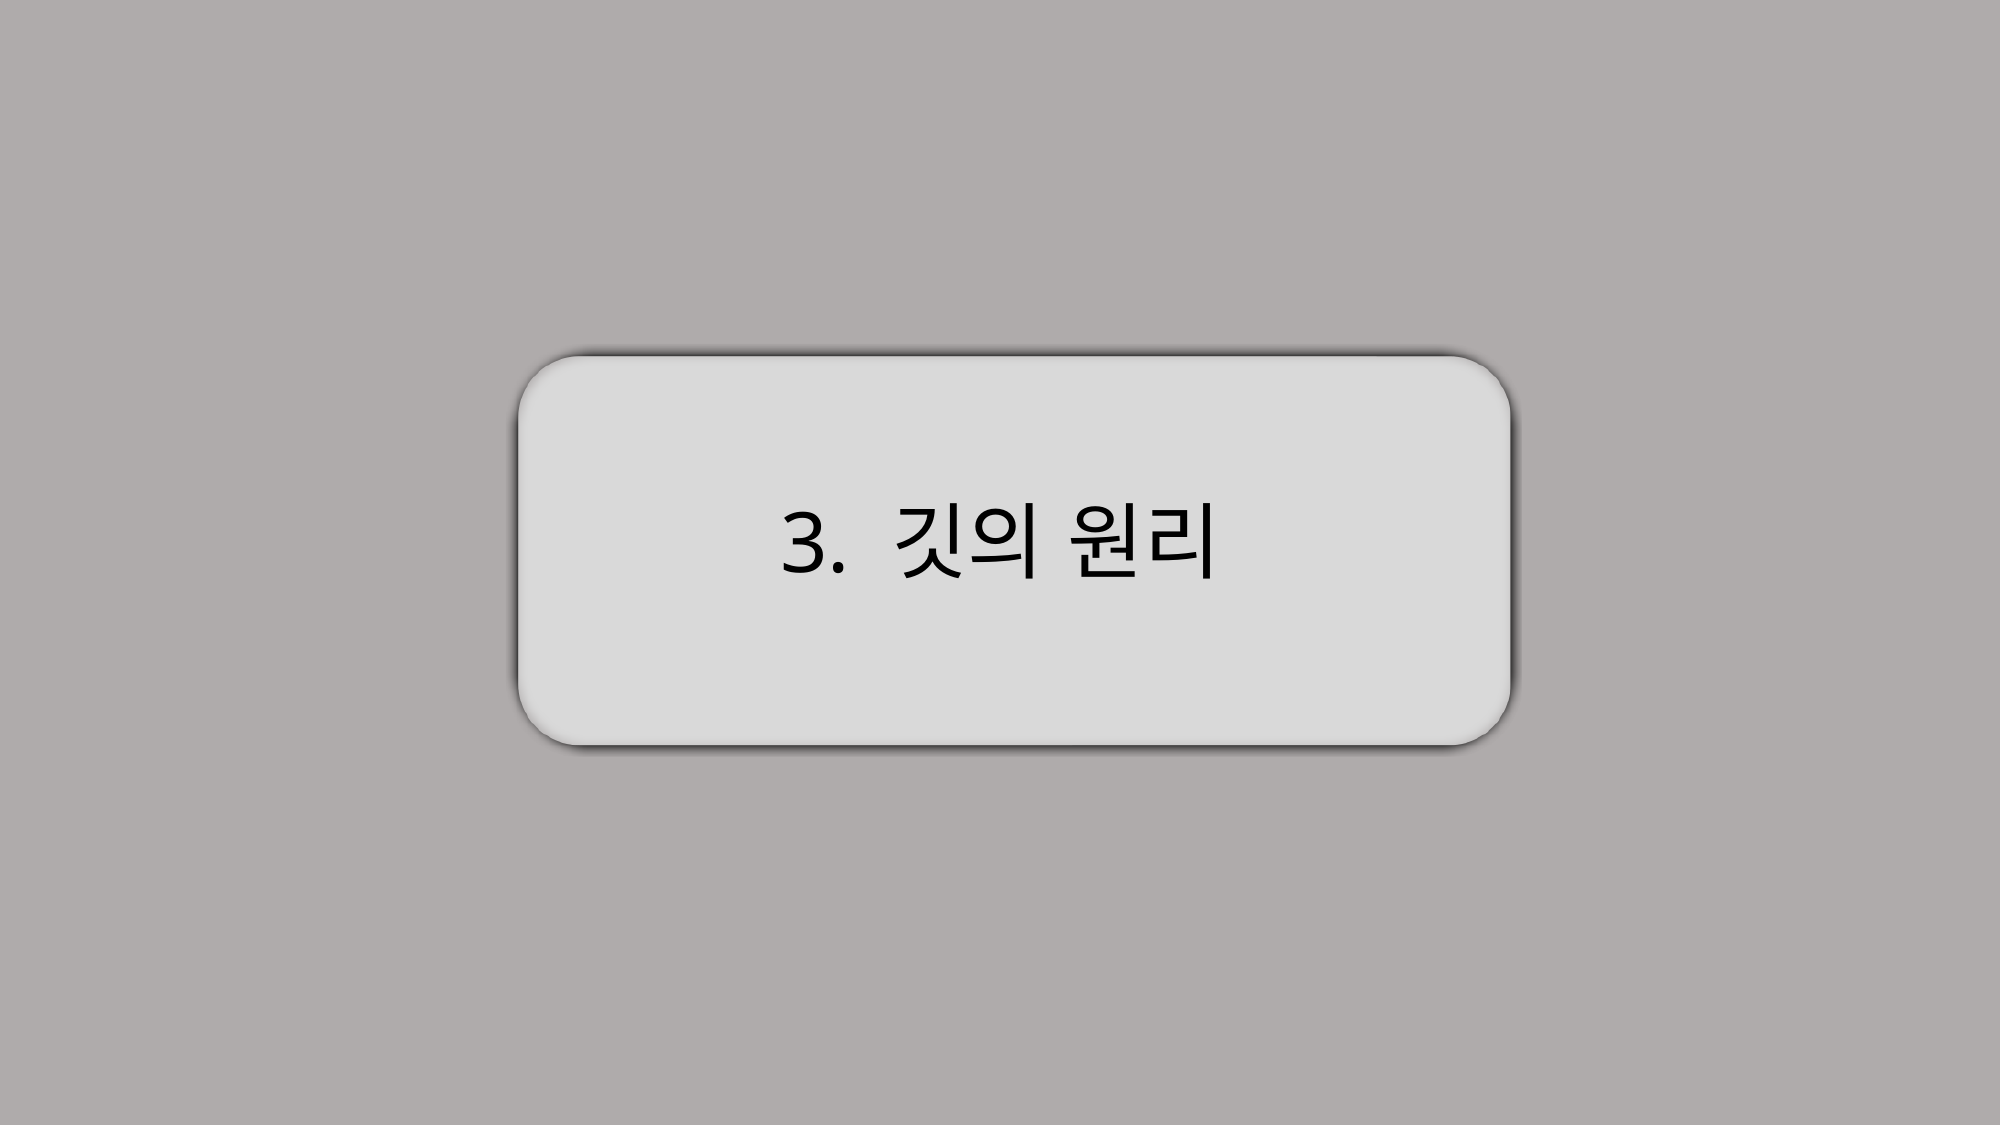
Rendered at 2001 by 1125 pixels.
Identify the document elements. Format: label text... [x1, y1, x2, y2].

text_box 3. 깃의 원리 [765, 481, 1432, 642]
text_box [529, 367, 1498, 735]
